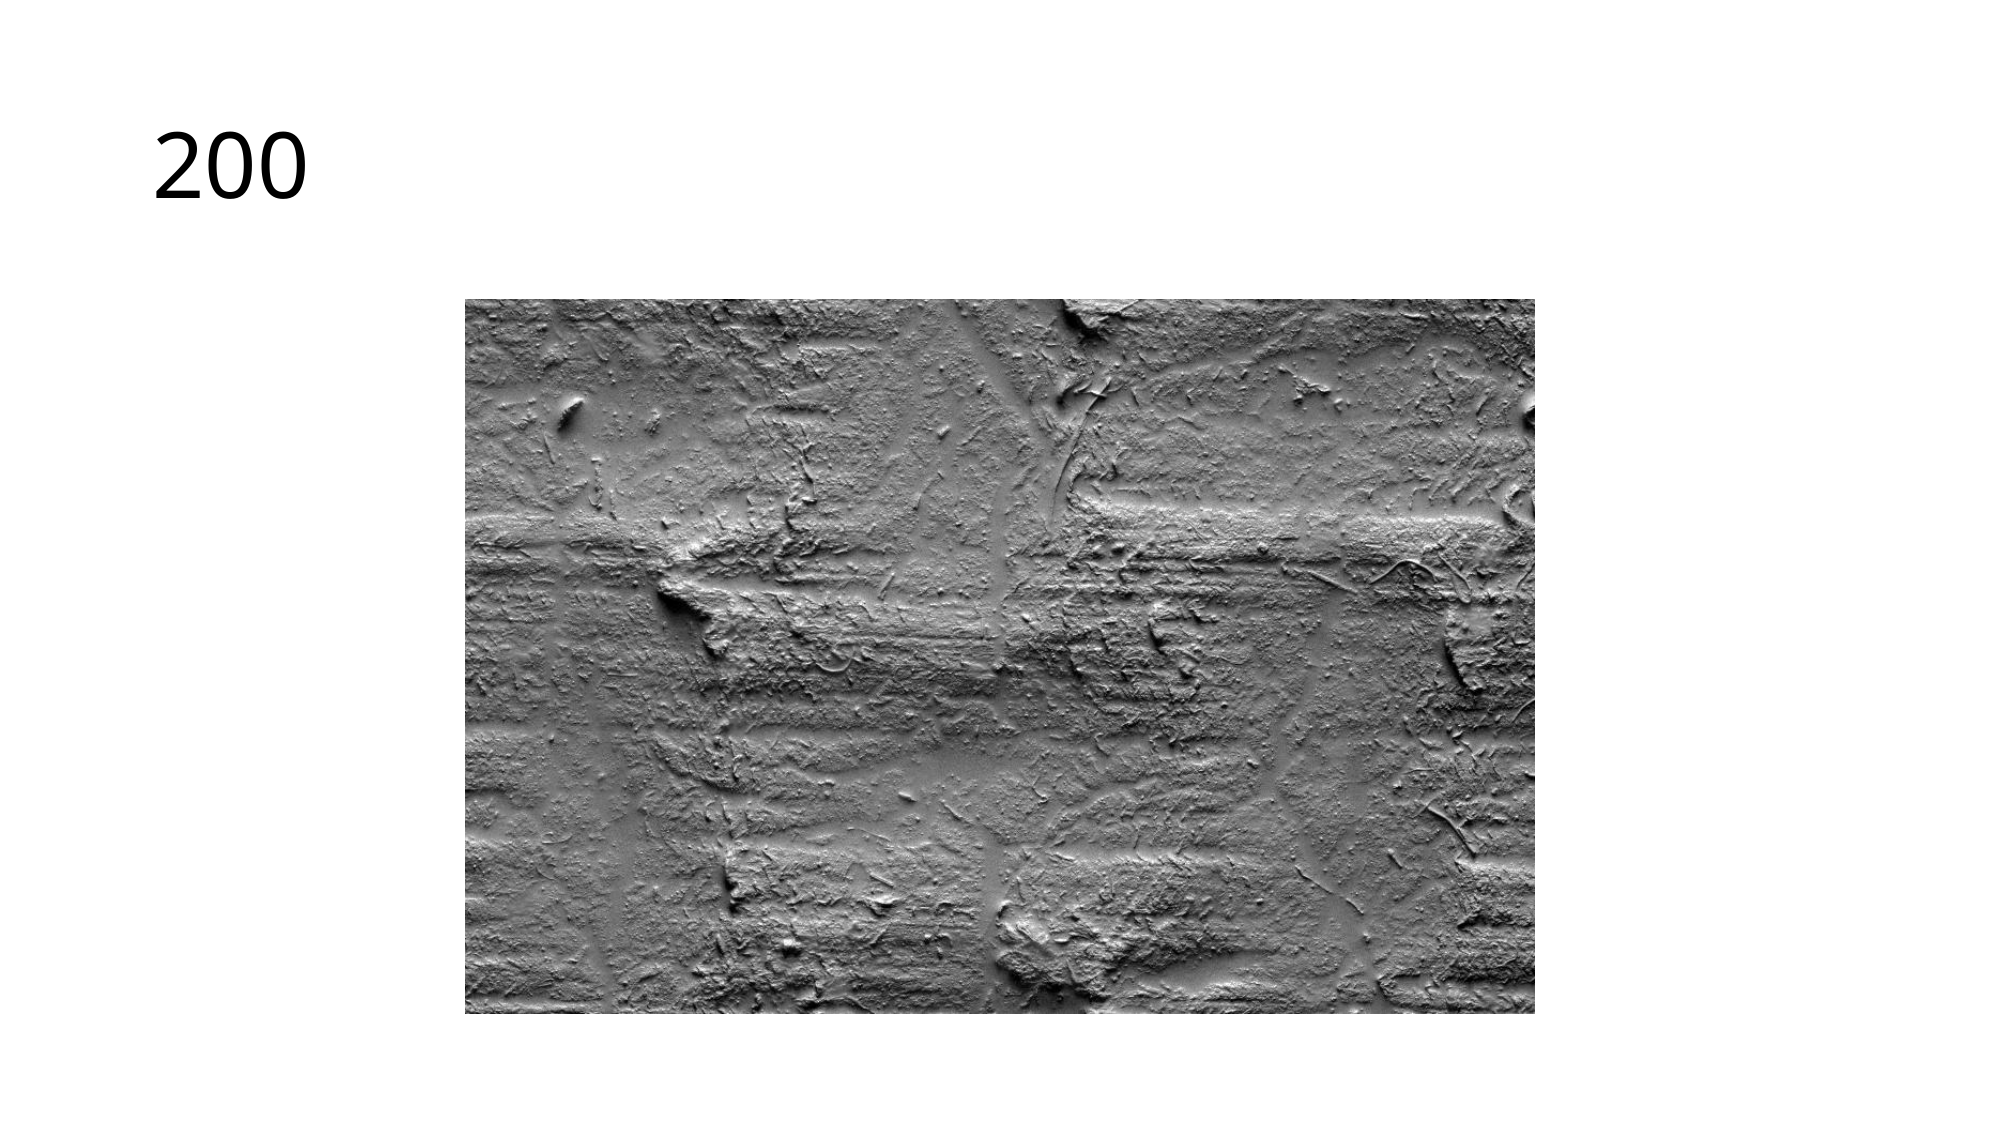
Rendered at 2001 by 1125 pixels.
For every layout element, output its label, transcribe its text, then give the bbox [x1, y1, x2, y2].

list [465, 299, 1535, 1014]
title 200 [137, 59, 1863, 278]
